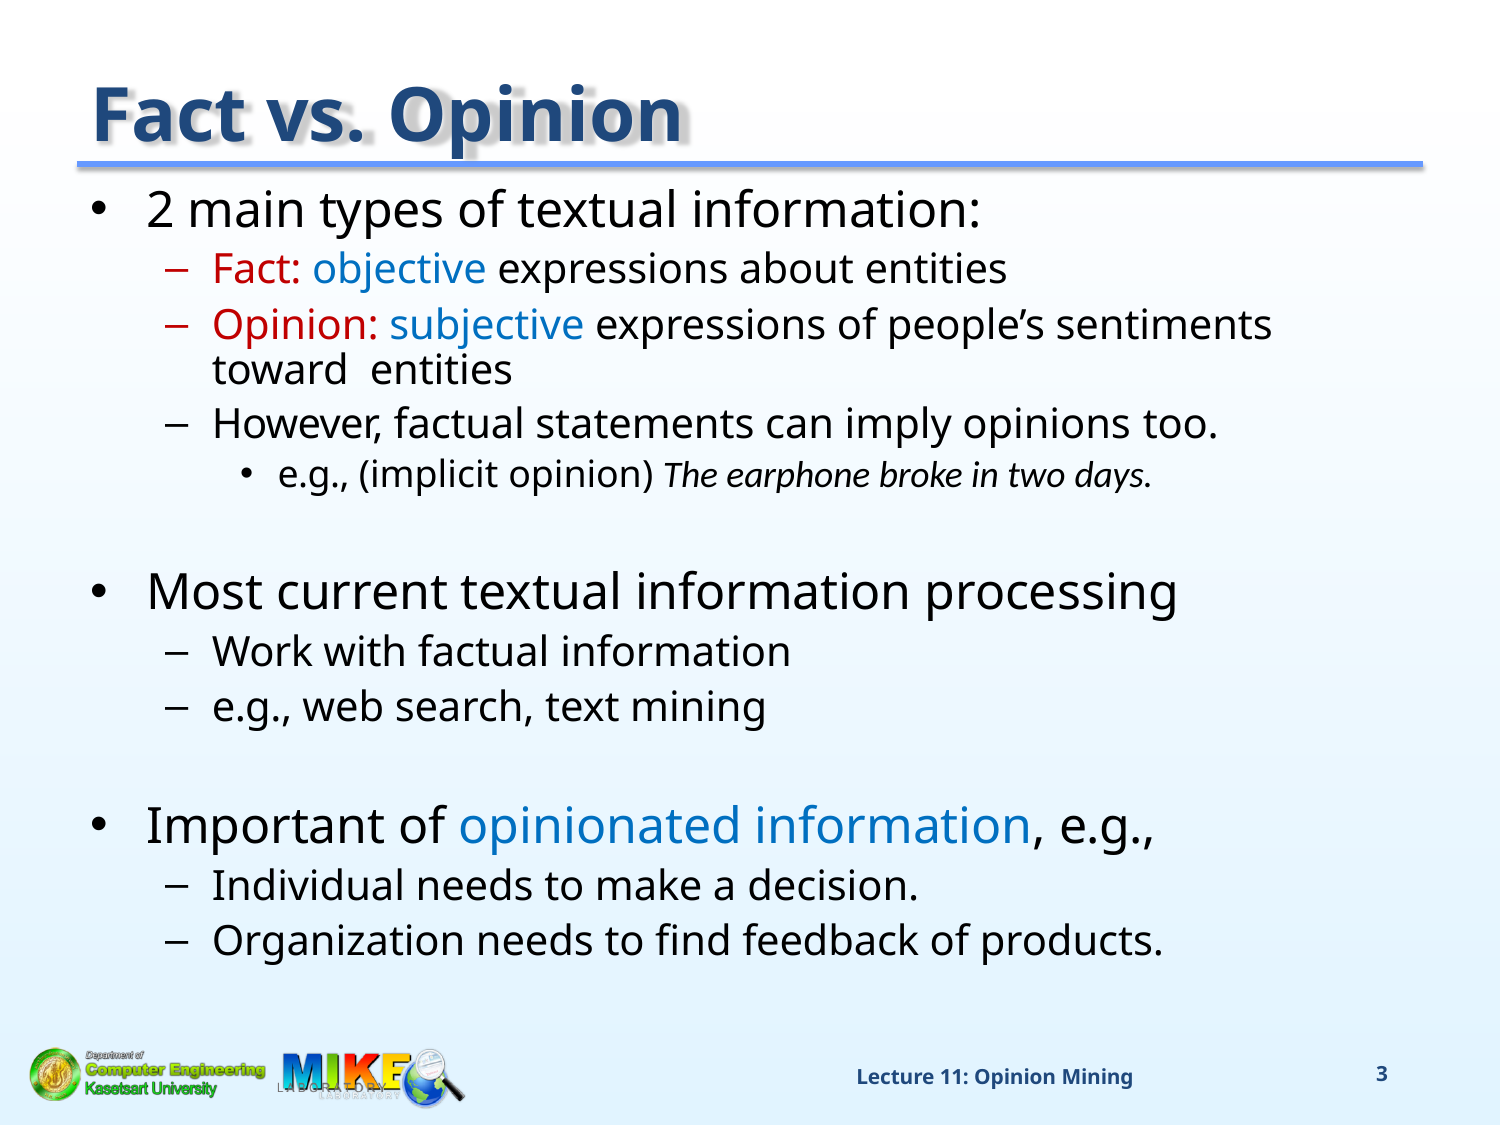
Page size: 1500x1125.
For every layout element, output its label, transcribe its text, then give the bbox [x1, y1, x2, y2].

footer Lecture 11: Opinion Mining [854, 1065, 1142, 1125]
title Fact vs. Opinion [87, 66, 1413, 255]
text_box 2 main types of textual information: Fact: objective expressions about entities Opinion: subjective expressions of people’s sentiments toward entities However, factual statements can imply opinions too. e.g., (implicit opinion) The earphone broke in two days. Most current textual information processing Work with factual information e.g., web search, text mining Important of opinionated information, e.g., Individual needs to make a decision. Organization needs to find feedback of products. [87, 255, 1354, 964]
slide_number 3 [1365, 1065, 1401, 1125]
text_box [42, 41, 745, 166]
picture [0, 0, 1500, 1125]
